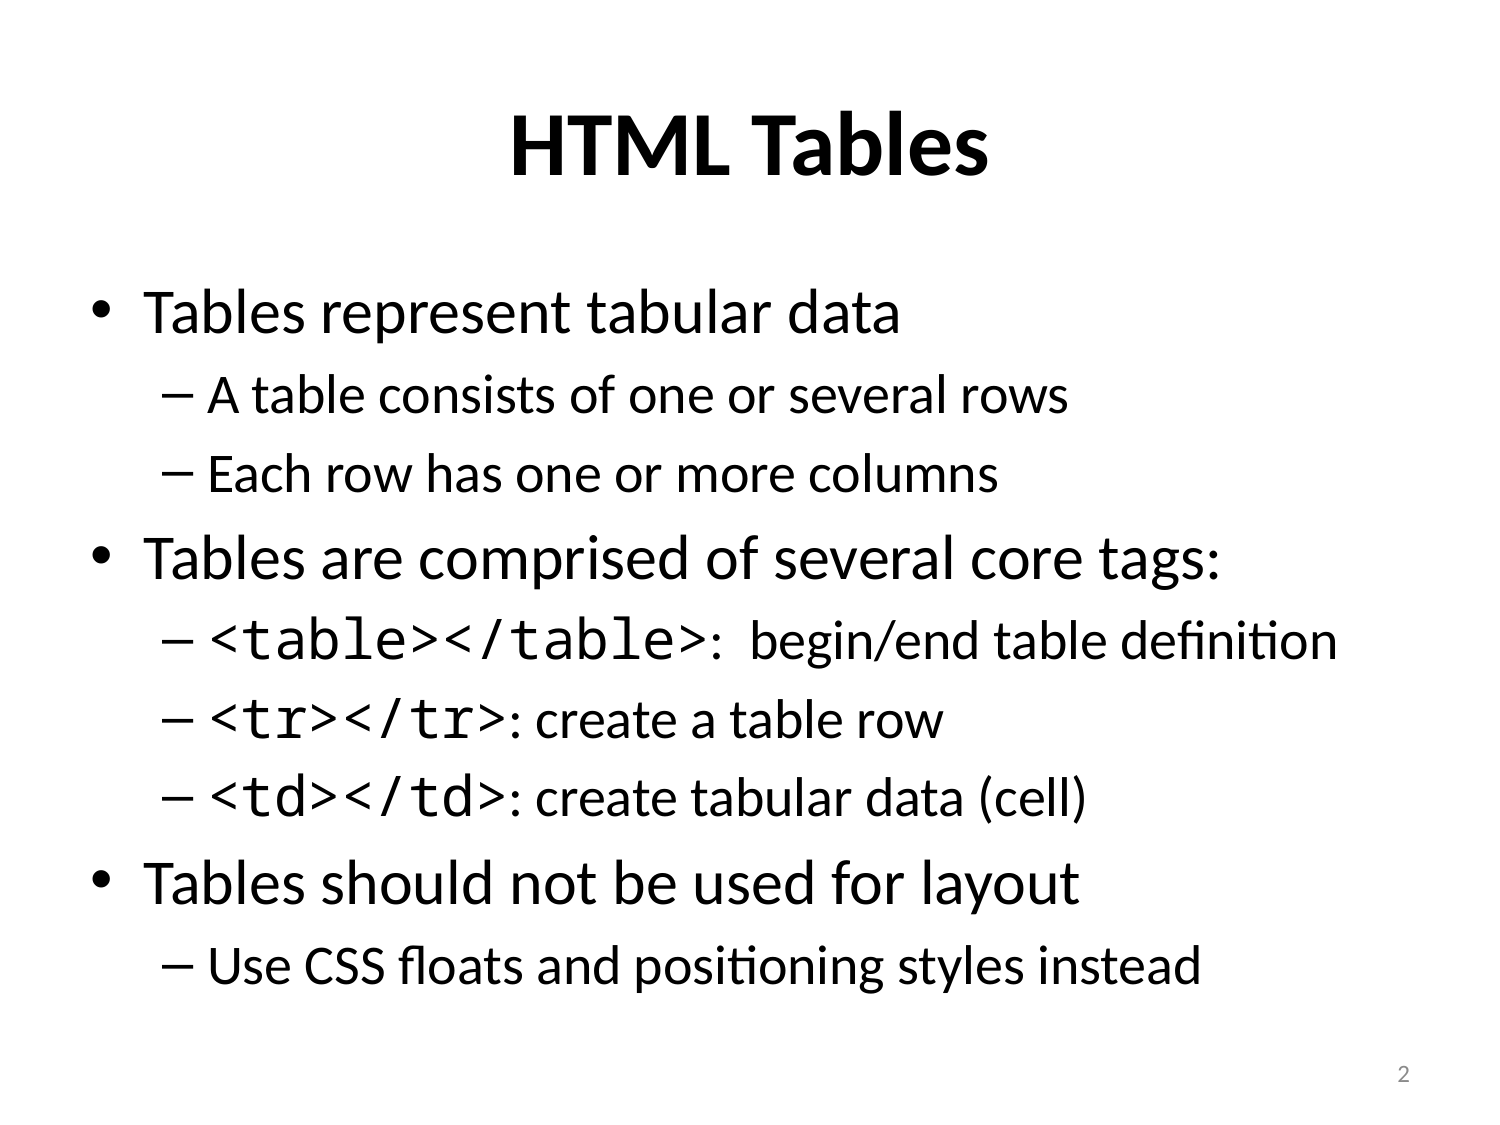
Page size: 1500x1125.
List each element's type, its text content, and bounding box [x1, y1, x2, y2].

title HTML Tables [75, 45, 1425, 233]
slide_number 2 [1074, 1042, 1425, 1103]
list Tables represent tabular data A table consists of one or several rows Each row has one or more columns Tables are comprised of several core tags: <table></table>: begin/end table definition <tr></tr>: create a table row <td></td>: create tabular data (cell) Tables should not be used for layout Use CSS floats and positioning styles instead [75, 262, 1425, 1005]
